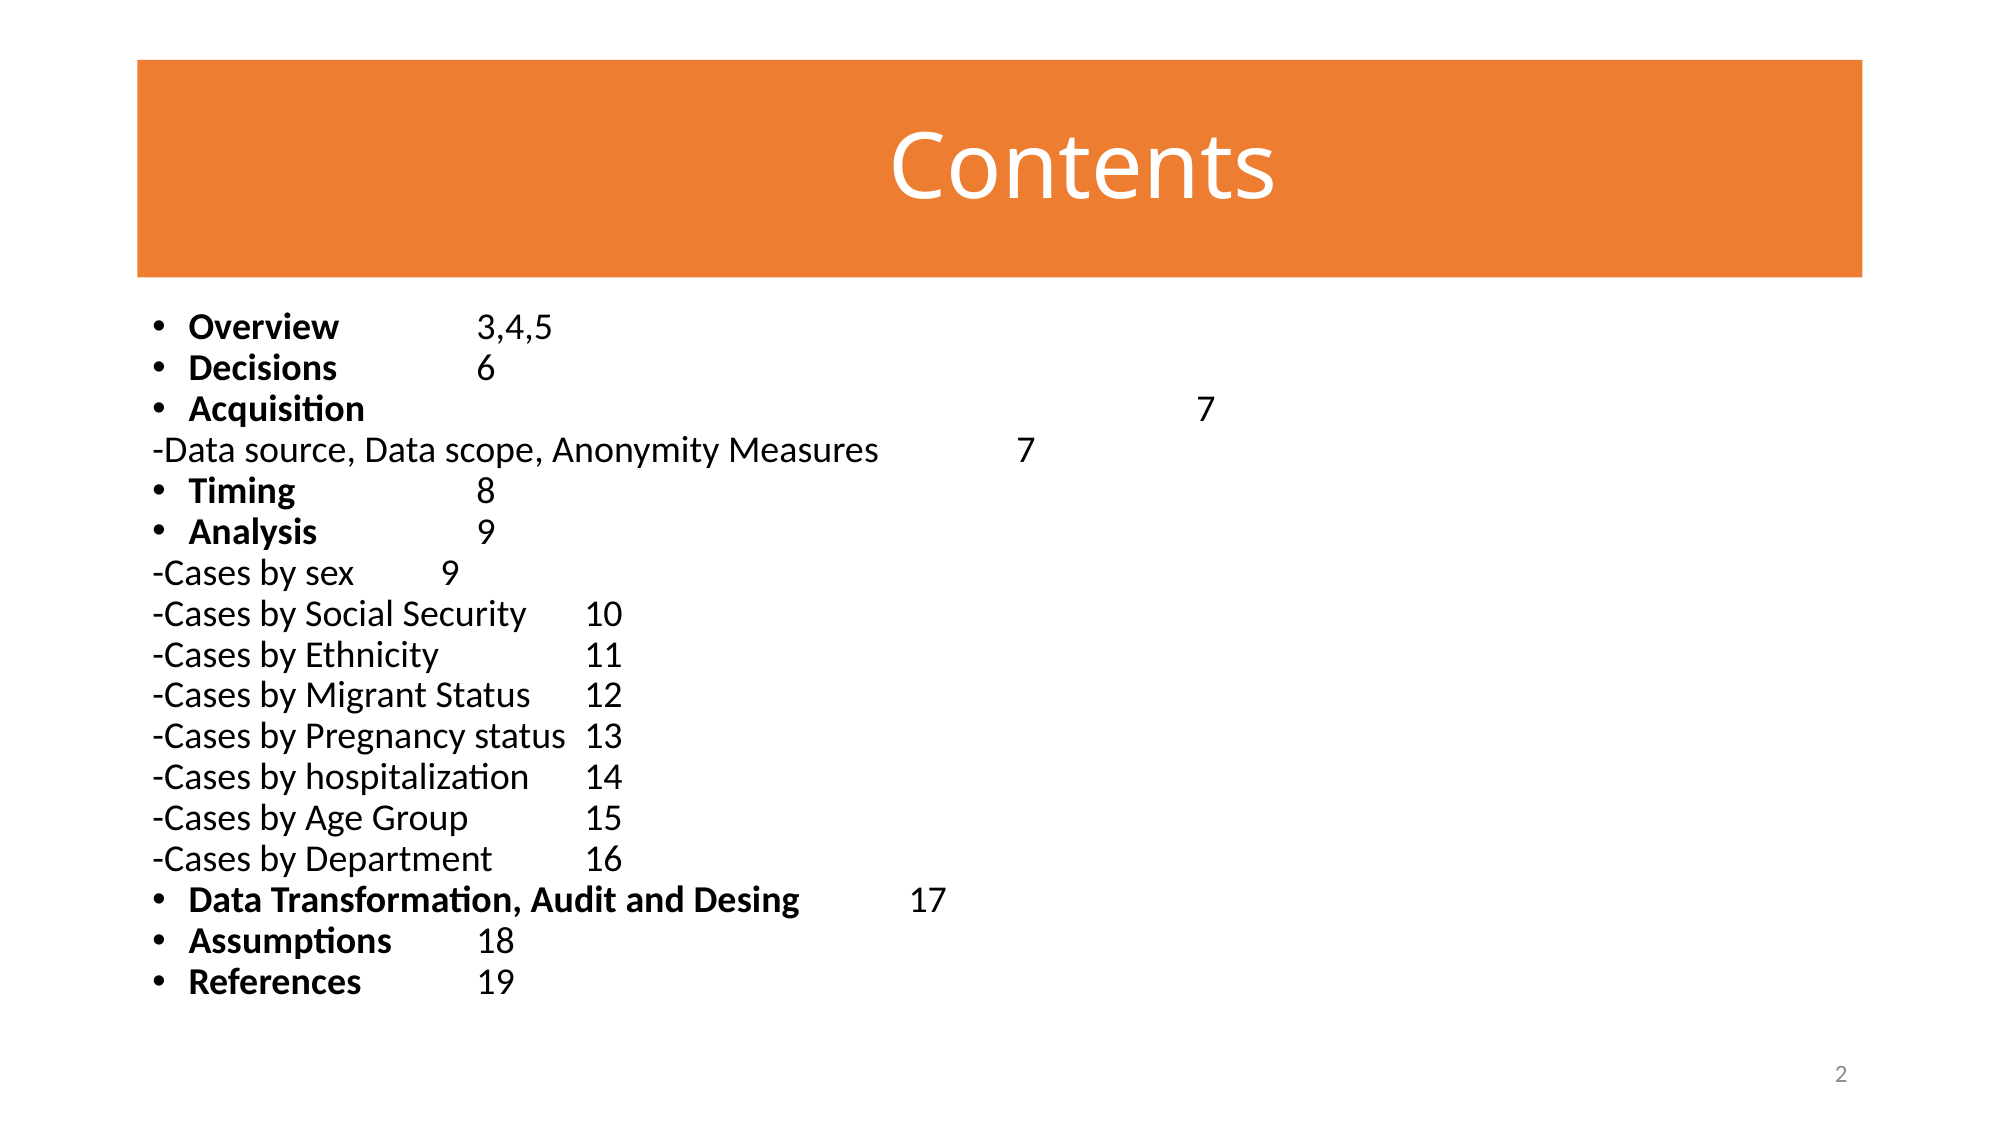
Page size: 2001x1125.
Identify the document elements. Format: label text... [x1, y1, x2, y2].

title Contents [137, 59, 1863, 278]
slide_number 2 [1412, 1042, 1863, 1103]
list Overview 3,4,5 Decisions 6 Acquisition 7 -Data source, Data scope, Anonymity Measures 7 Timing 8 Analysis 9 -Cases by sex 9 -Cases by Social Security 10 -Cases by Ethnicity 11 -Cases by Migrant Status 12 -Cases by Pregnancy status 13 -Cases by hospitalization 14 -Cases by Age Group 15 -Cases by Department 16 Data Transformation, Audit and Desing 17 Assumptions 18 References 19 [137, 299, 1863, 1014]
